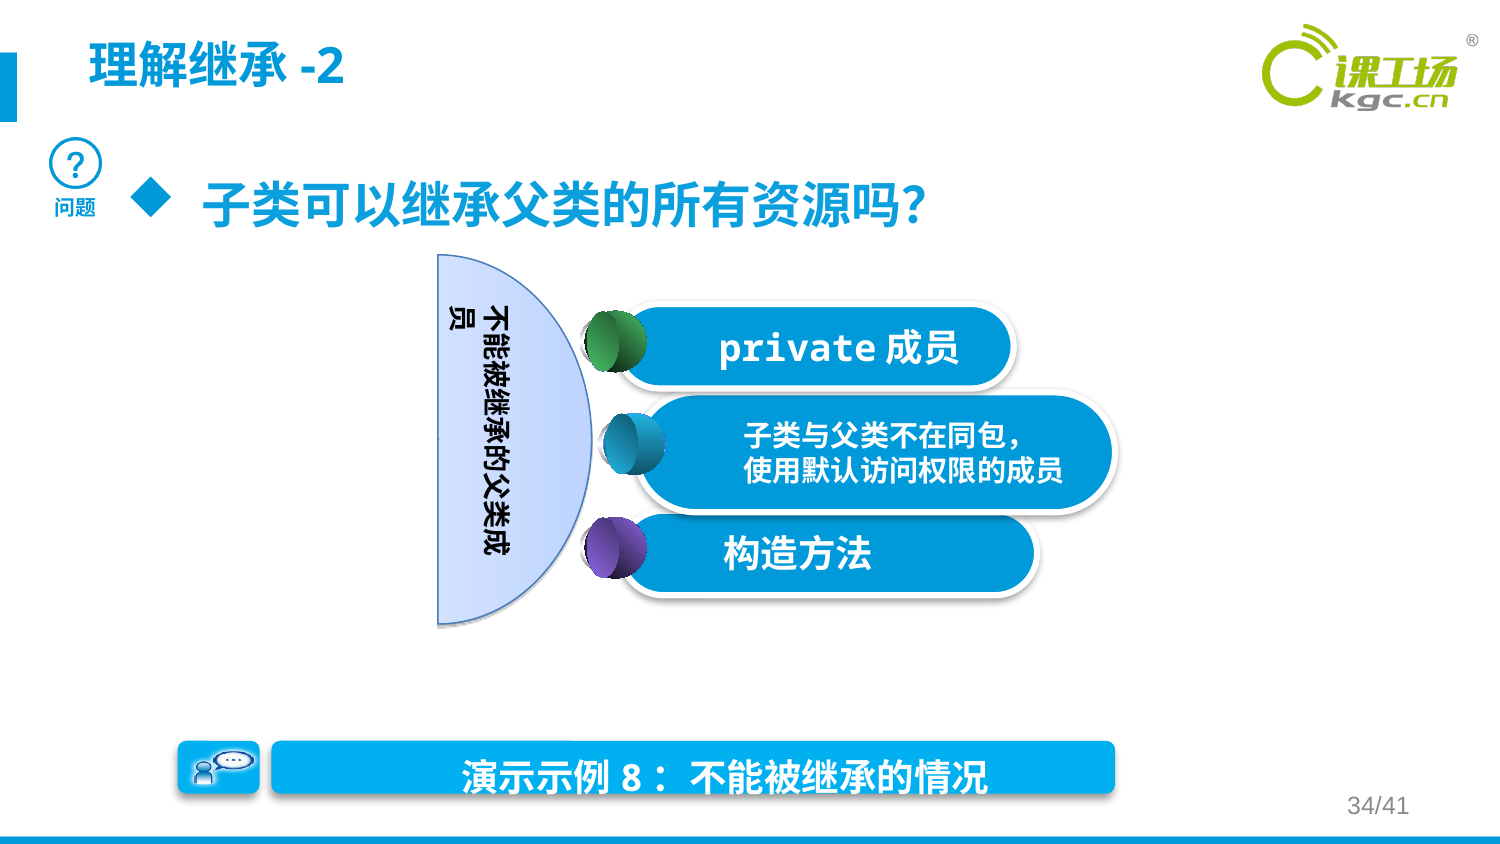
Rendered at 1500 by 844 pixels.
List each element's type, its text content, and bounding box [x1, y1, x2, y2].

text_box 理解继承-2 [88, 0, 1439, 138]
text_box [39, 137, 112, 228]
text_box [177, 740, 1116, 807]
picture [0, 0, 1500, 836]
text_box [598, 413, 666, 475]
text_box [437, 254, 592, 624]
text_box 子类与父类不在同包， 使用默认访问权限的成员 [640, 389, 1119, 516]
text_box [579, 516, 647, 579]
text_box 构造方法 [634, 508, 1041, 599]
slide_number 34/41 [1074, 782, 1425, 828]
text_box 不能被继承的父类成员 [457, 290, 522, 598]
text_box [579, 310, 647, 373]
text_box private成员 [631, 300, 1017, 392]
list 子类可以继承父类的所有资源吗？ [110, 166, 1385, 724]
